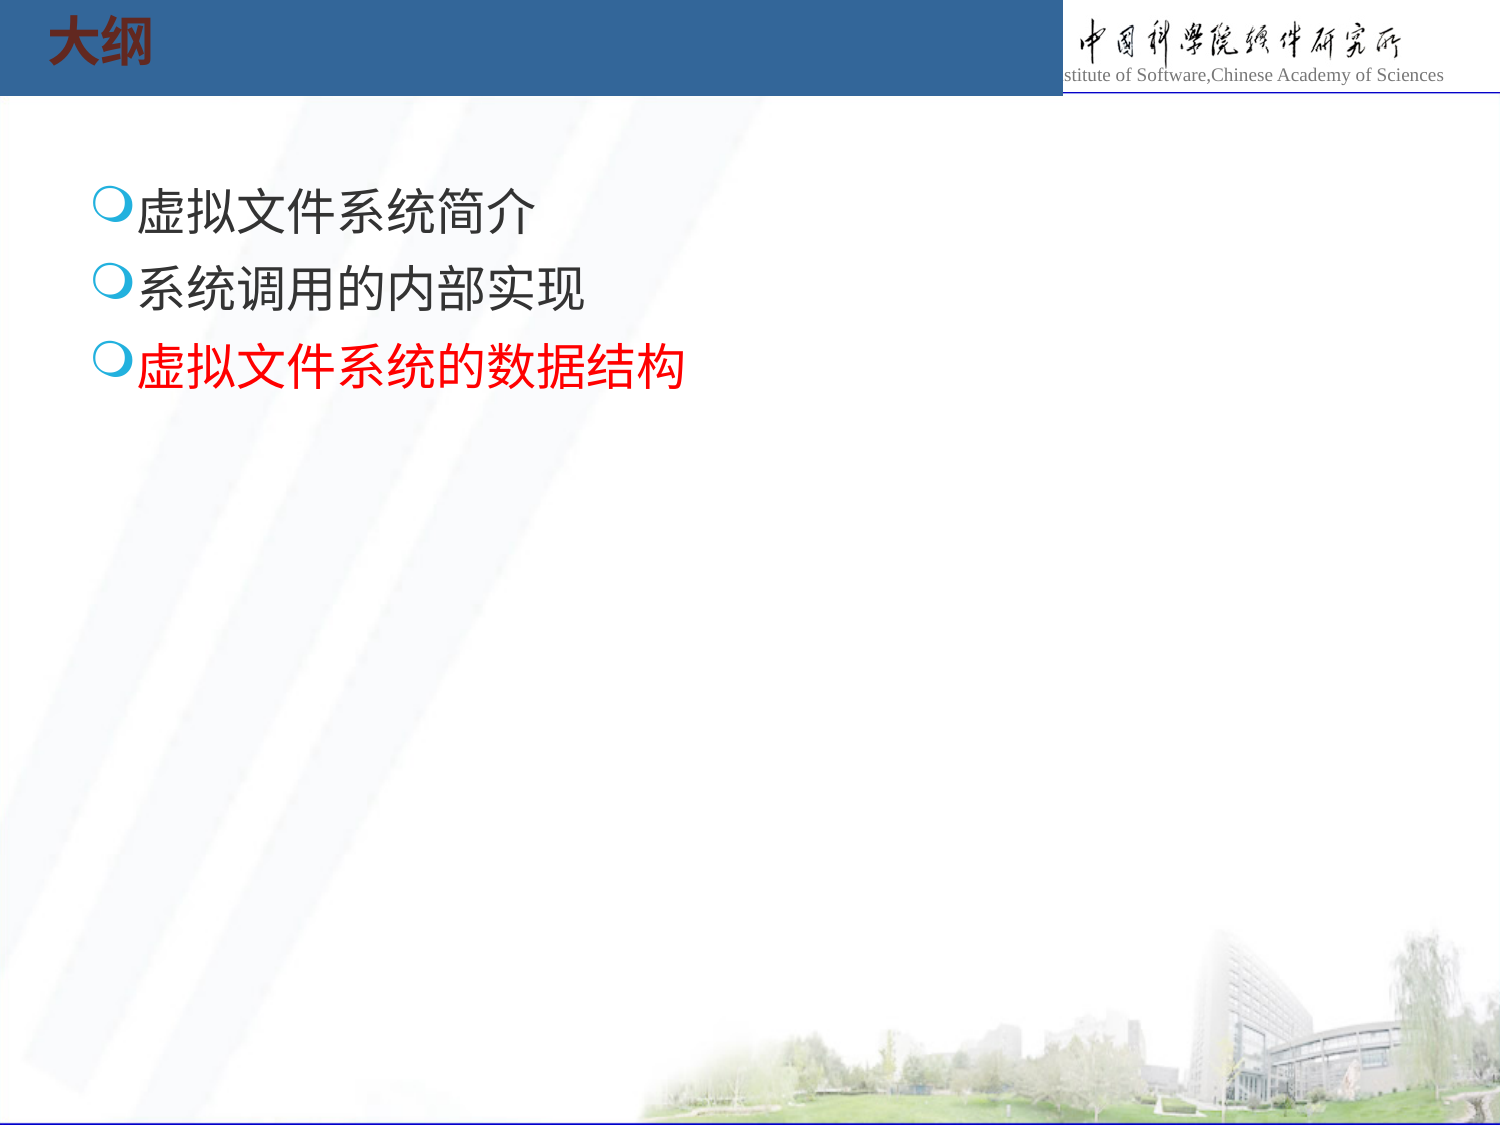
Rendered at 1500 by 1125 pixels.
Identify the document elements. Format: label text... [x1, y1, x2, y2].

picture [0, 92, 1500, 1125]
list 虚拟文件系统简介 系统调用的内部实现 虚拟文件系统的数据结构 [73, 172, 1427, 977]
picture [1077, 15, 1402, 71]
text_box 大纲 [0, 0, 1063, 96]
